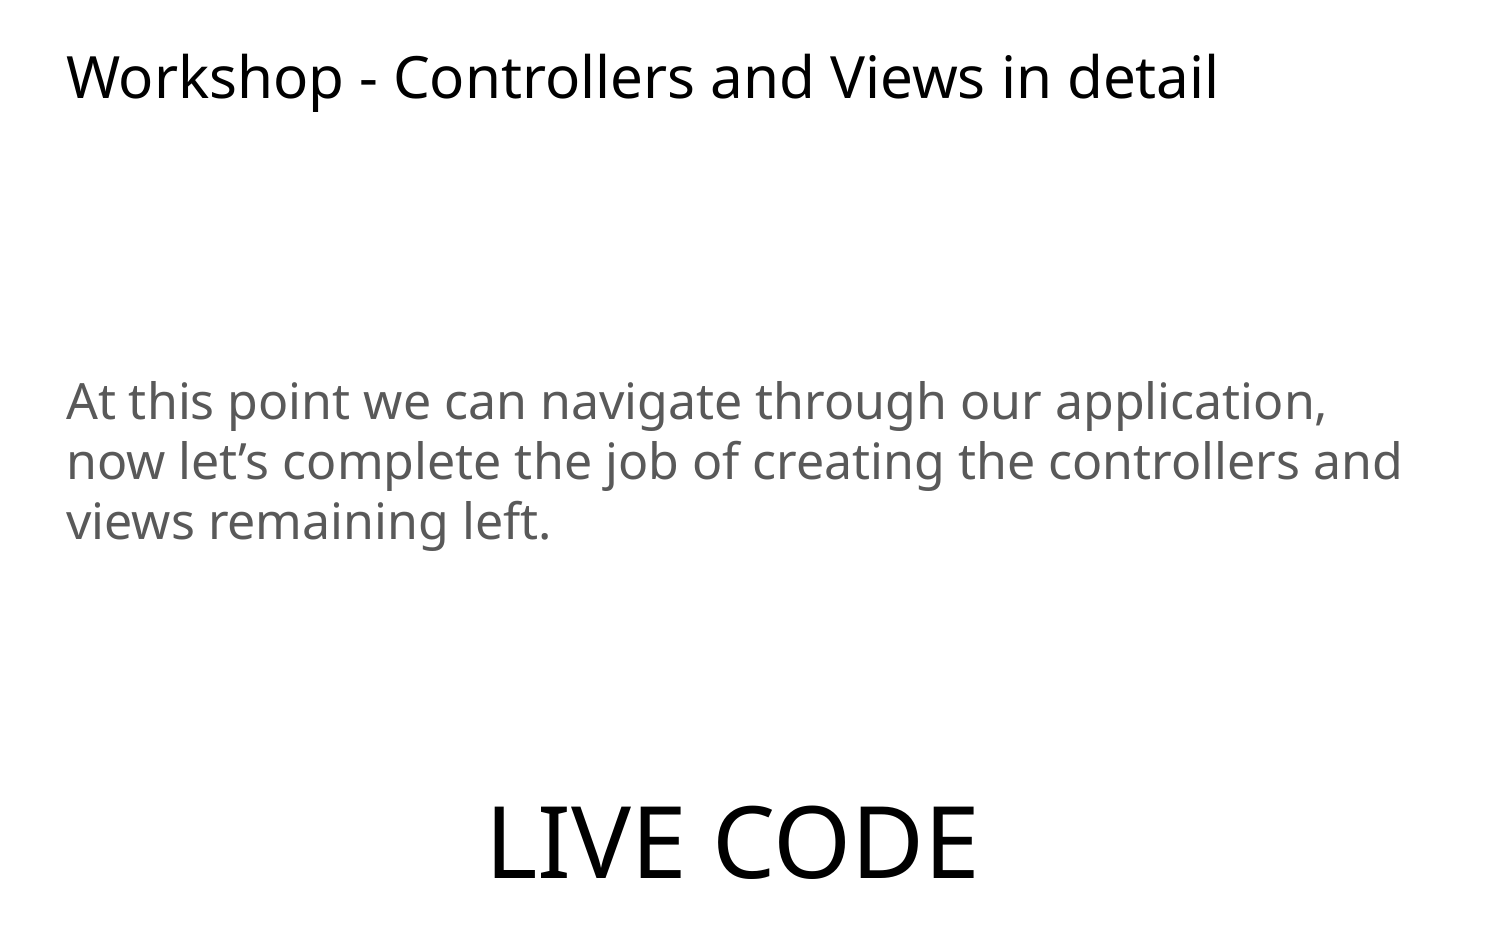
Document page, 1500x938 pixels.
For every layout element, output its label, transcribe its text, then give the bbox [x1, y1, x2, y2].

text_box At this point we can navigate through our application, now let’s complete the job of creating the controllers and views remaining left. [51, 354, 1449, 621]
text_box LIVE CODE [469, 763, 1007, 883]
title Workshop - Controllers and Views in detail [51, 25, 1449, 130]
